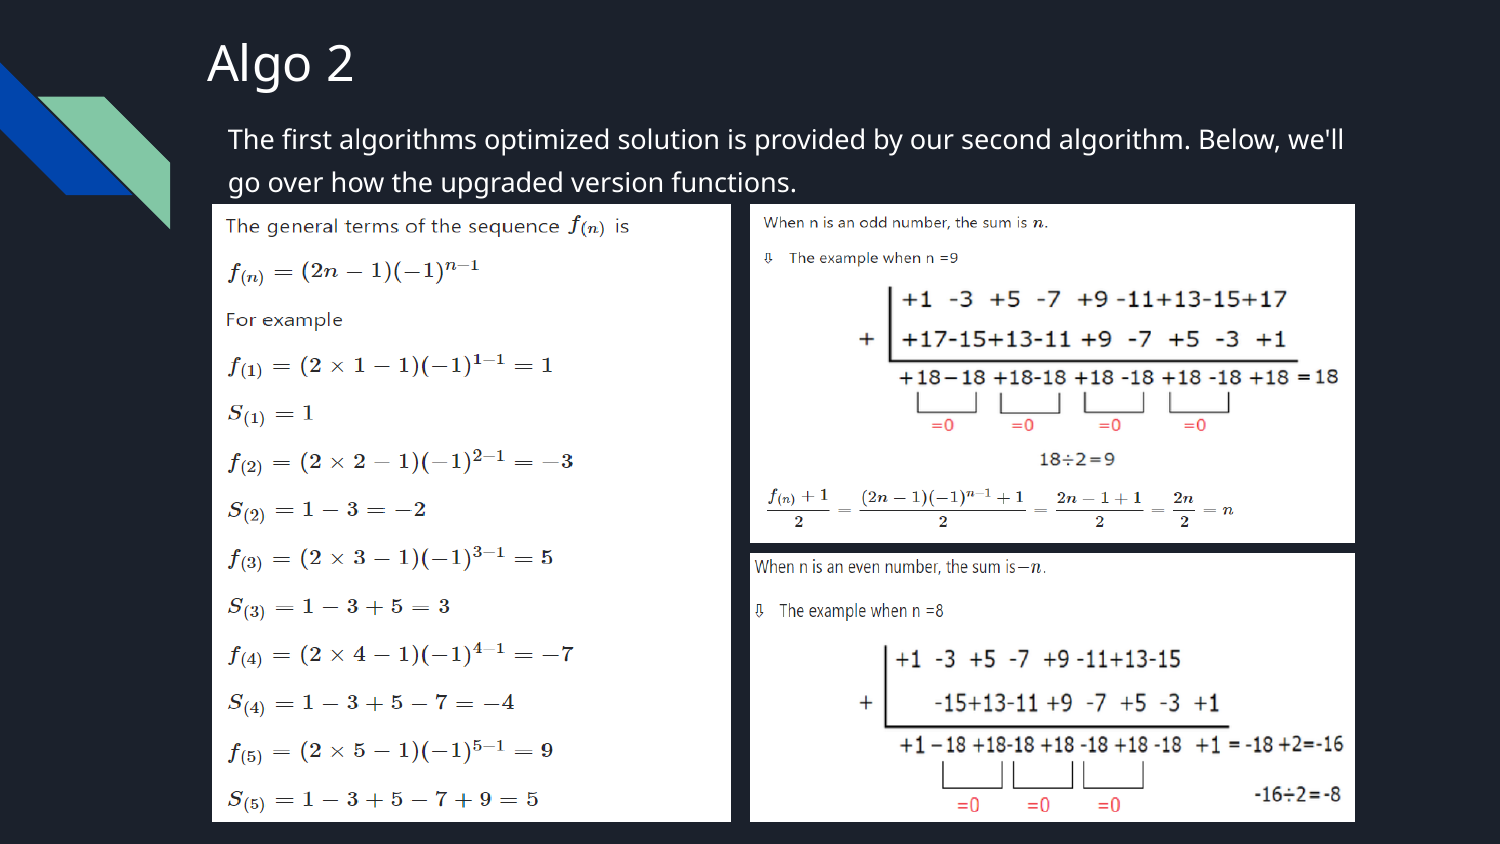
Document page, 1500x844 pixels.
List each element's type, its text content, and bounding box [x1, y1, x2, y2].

picture [749, 552, 1355, 822]
title Algo 2 [192, 12, 1347, 163]
list The first algorithms optimized solution is provided by our second algorithm. Below, we'll go over how the upgraded version functions. [212, 100, 1368, 735]
picture [749, 204, 1355, 543]
picture [212, 204, 732, 822]
